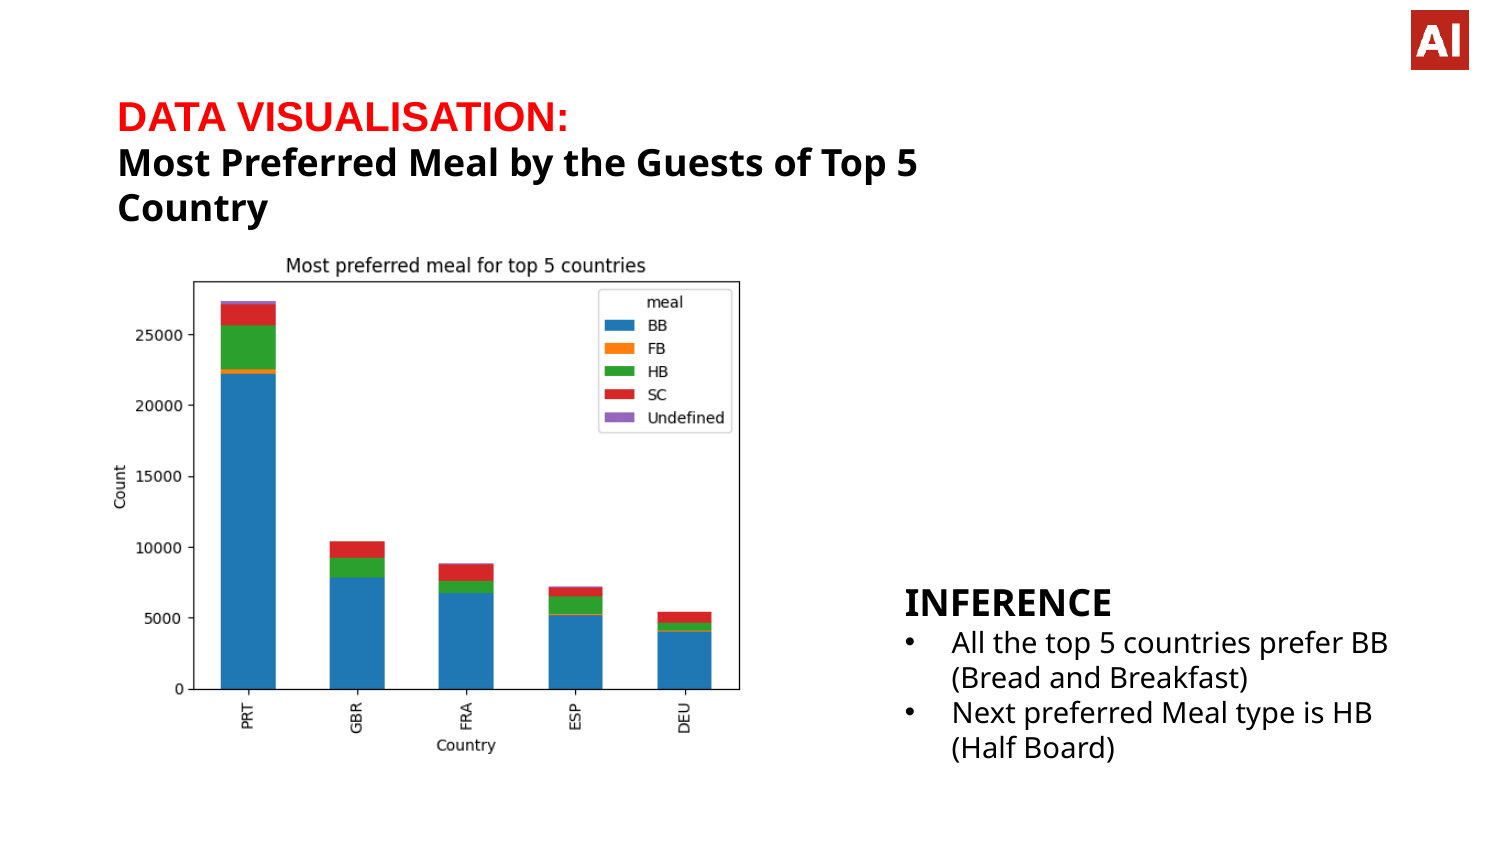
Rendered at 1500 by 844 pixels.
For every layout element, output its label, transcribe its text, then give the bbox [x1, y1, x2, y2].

picture [102, 246, 751, 765]
text_box INFERENCE All the top 5 countries prefer BB (Bread and Breakfast) Next preferred Meal type is HB (Half Board) [890, 571, 1416, 772]
text_box DATA VISUALISATION: Most Preferred Meal by the Guests of Top 5 Country [102, 82, 1063, 237]
picture [1411, 10, 1469, 70]
